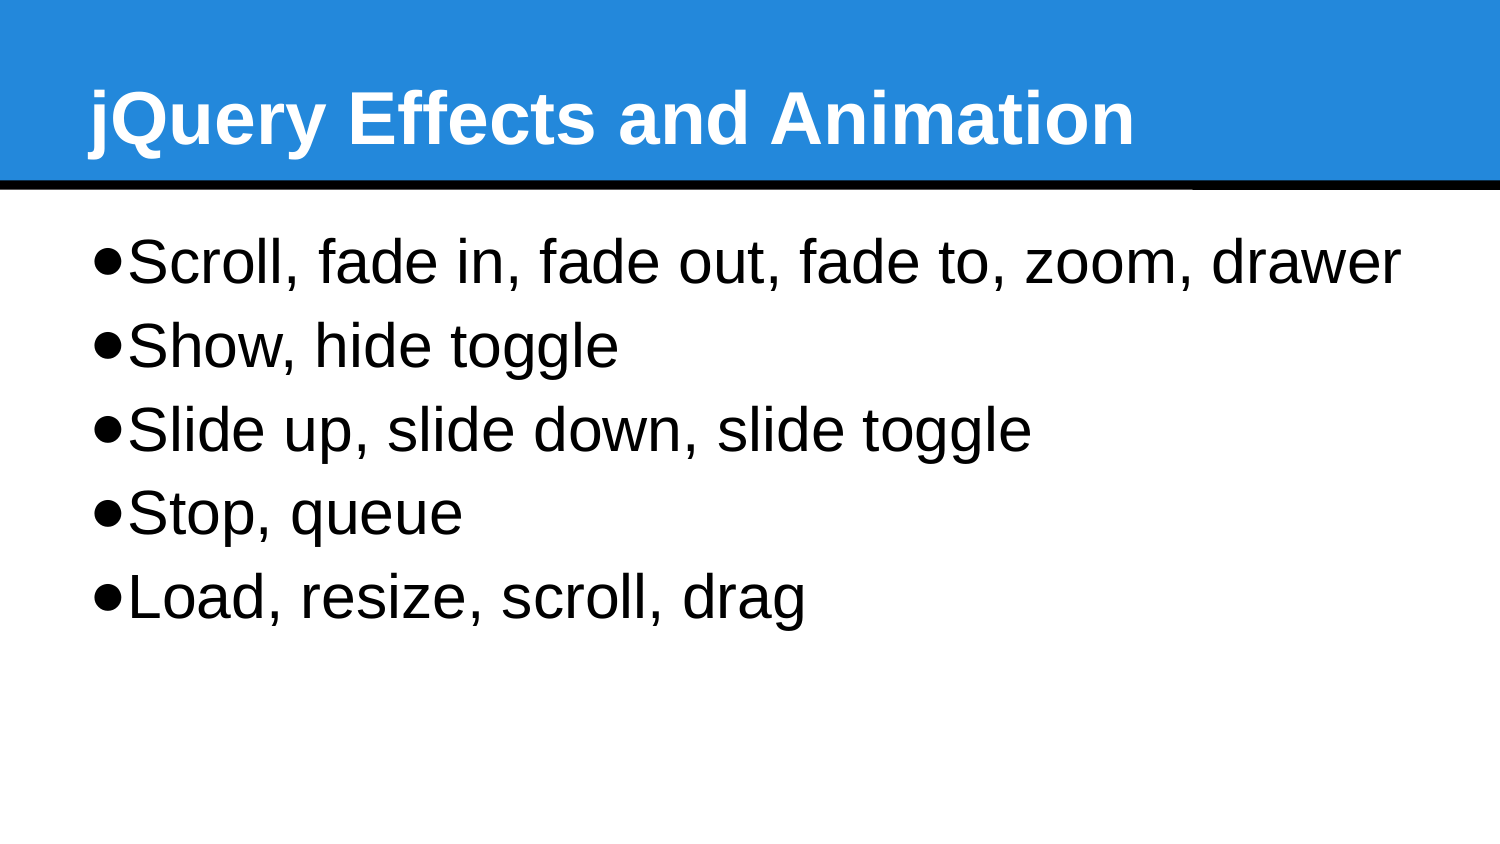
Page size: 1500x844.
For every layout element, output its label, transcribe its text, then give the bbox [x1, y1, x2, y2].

text_box Scroll, fade in, fade out, fade to, zoom, drawer Show, hide toggle Slide up, slide down, slide toggle Stop, queue Load, resize, scroll, drag [75, 196, 1425, 808]
text_box jQuery Effects and Animation [75, 33, 1425, 175]
